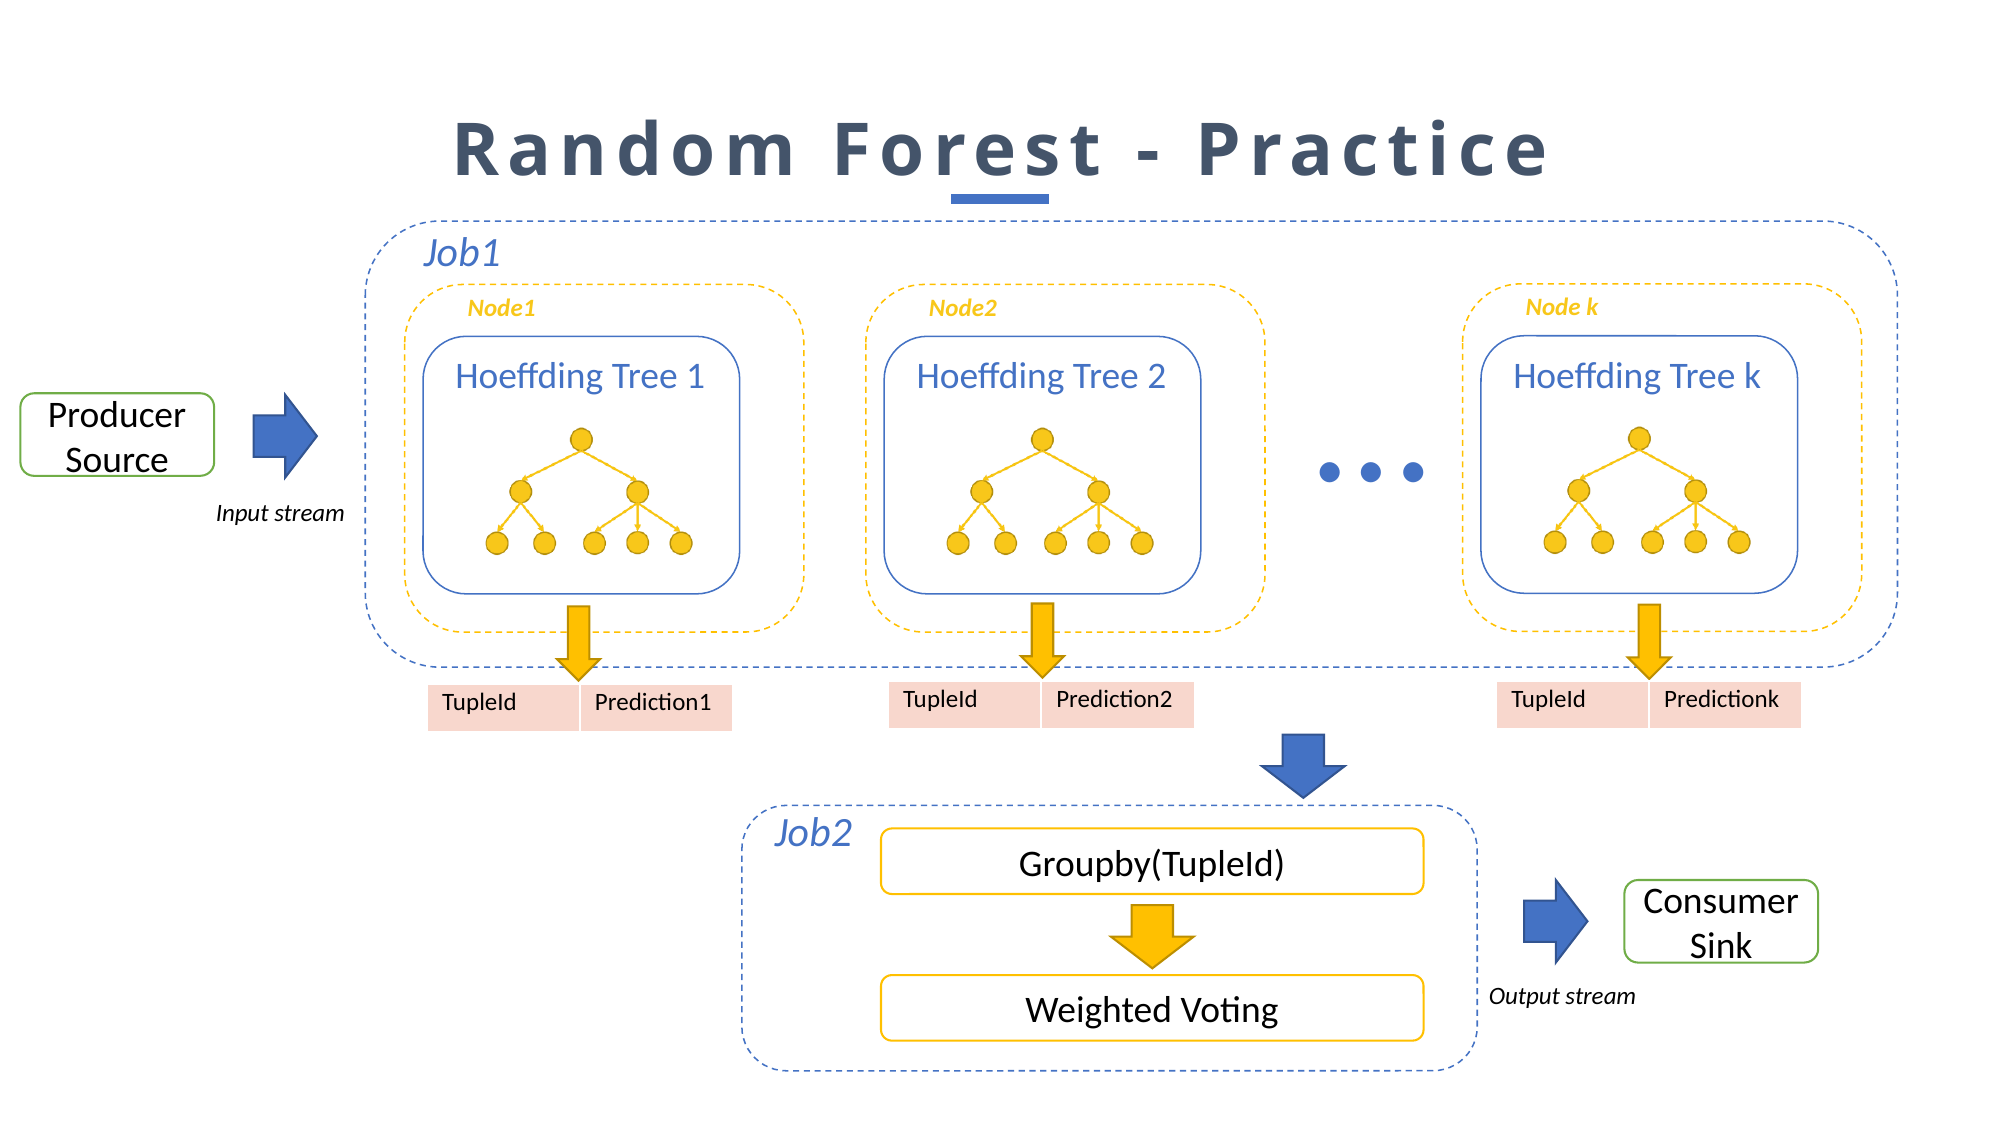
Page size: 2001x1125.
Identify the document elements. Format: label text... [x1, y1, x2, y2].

text_box Random Forest - Practice [436, 95, 1564, 198]
table_header Predictionk [1650, 682, 1801, 728]
text_box [1523, 876, 1589, 966]
text_box Groupby(TupleId) [879, 827, 1425, 896]
text_box [1625, 603, 1674, 680]
text_box [741, 805, 1478, 1071]
text_box Output stream [1474, 972, 1661, 1018]
text_box Consumer Sink [1623, 878, 1820, 964]
table_header Prediction2 [1042, 682, 1194, 728]
picture [484, 412, 698, 567]
text_box Weighted Voting [879, 974, 1425, 1042]
text_box [1258, 733, 1348, 800]
table_header Prediction1 [581, 685, 732, 731]
picture [1542, 411, 1756, 567]
text_box [554, 605, 603, 683]
text_box [1107, 904, 1197, 970]
text_box [365, 221, 1898, 668]
table_header TupleId [889, 682, 1040, 728]
table_header TupleId [1497, 682, 1648, 728]
picture [946, 412, 1159, 567]
table_header TupleId [428, 685, 579, 731]
text_box [252, 391, 319, 481]
text_box Input stream [201, 488, 365, 534]
text_box Producer Source [19, 392, 216, 477]
text_box Job2 [759, 797, 1015, 863]
text_box Job1 [408, 217, 664, 283]
text_box [1018, 602, 1067, 680]
